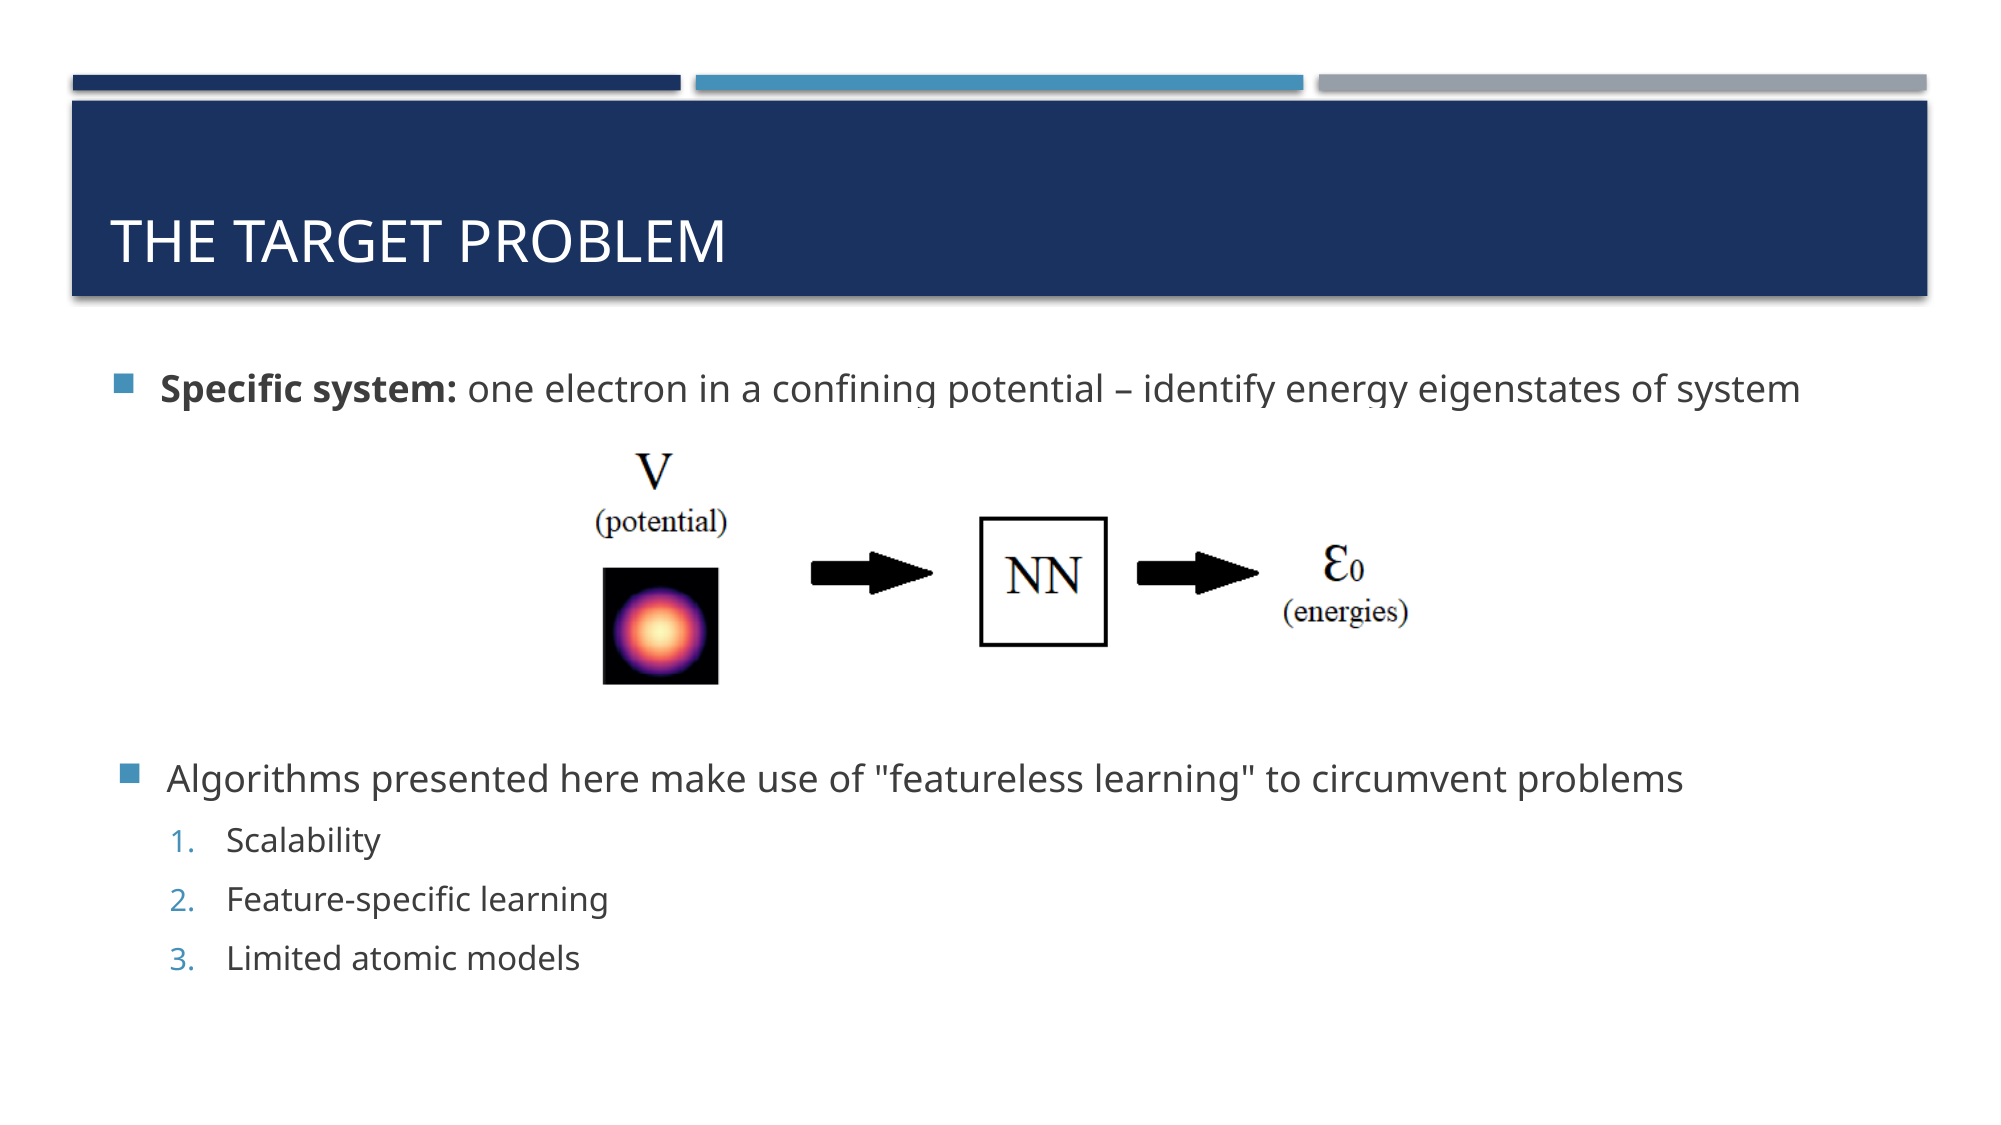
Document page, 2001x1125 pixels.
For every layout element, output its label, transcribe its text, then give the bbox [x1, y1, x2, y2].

title The target problem [95, 115, 1905, 282]
picture [562, 408, 1438, 717]
list Specific system: one electron in a confining potential – identify energy eigenstates of system Algorithms presented here make use of "featureless learning" to circumvent problems Scalability Feature-specific learning Limited atomic models [95, 357, 1905, 1058]
